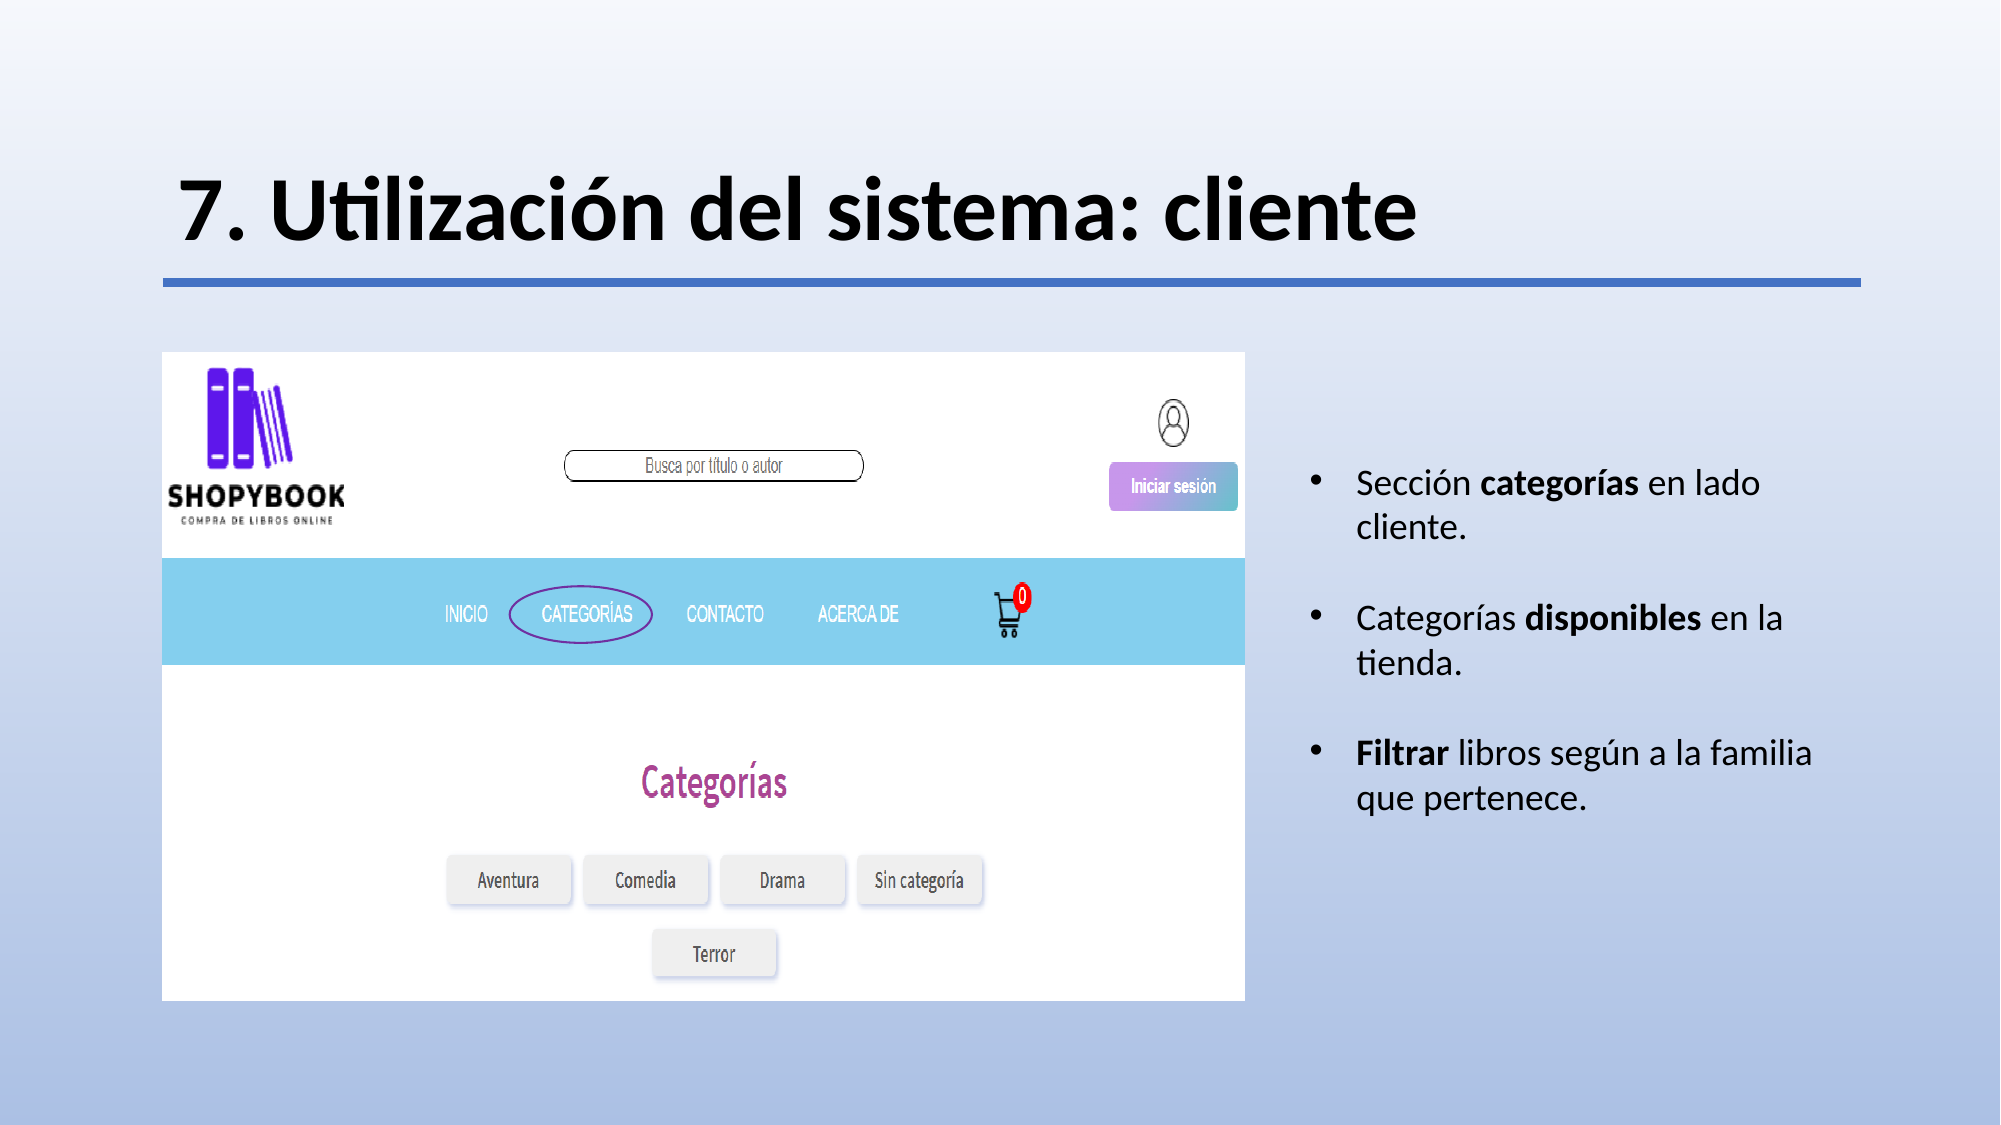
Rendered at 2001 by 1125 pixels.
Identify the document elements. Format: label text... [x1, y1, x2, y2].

text_box Sección categorías en lado cliente. Categorías disponibles en la tienda. Filtrar libros según a la familia que pertenece. [1294, 450, 1861, 915]
list [160, 327, 1886, 1014]
picture [162, 352, 1245, 1002]
title 7. Utilización del sistema: cliente [162, 111, 1566, 268]
